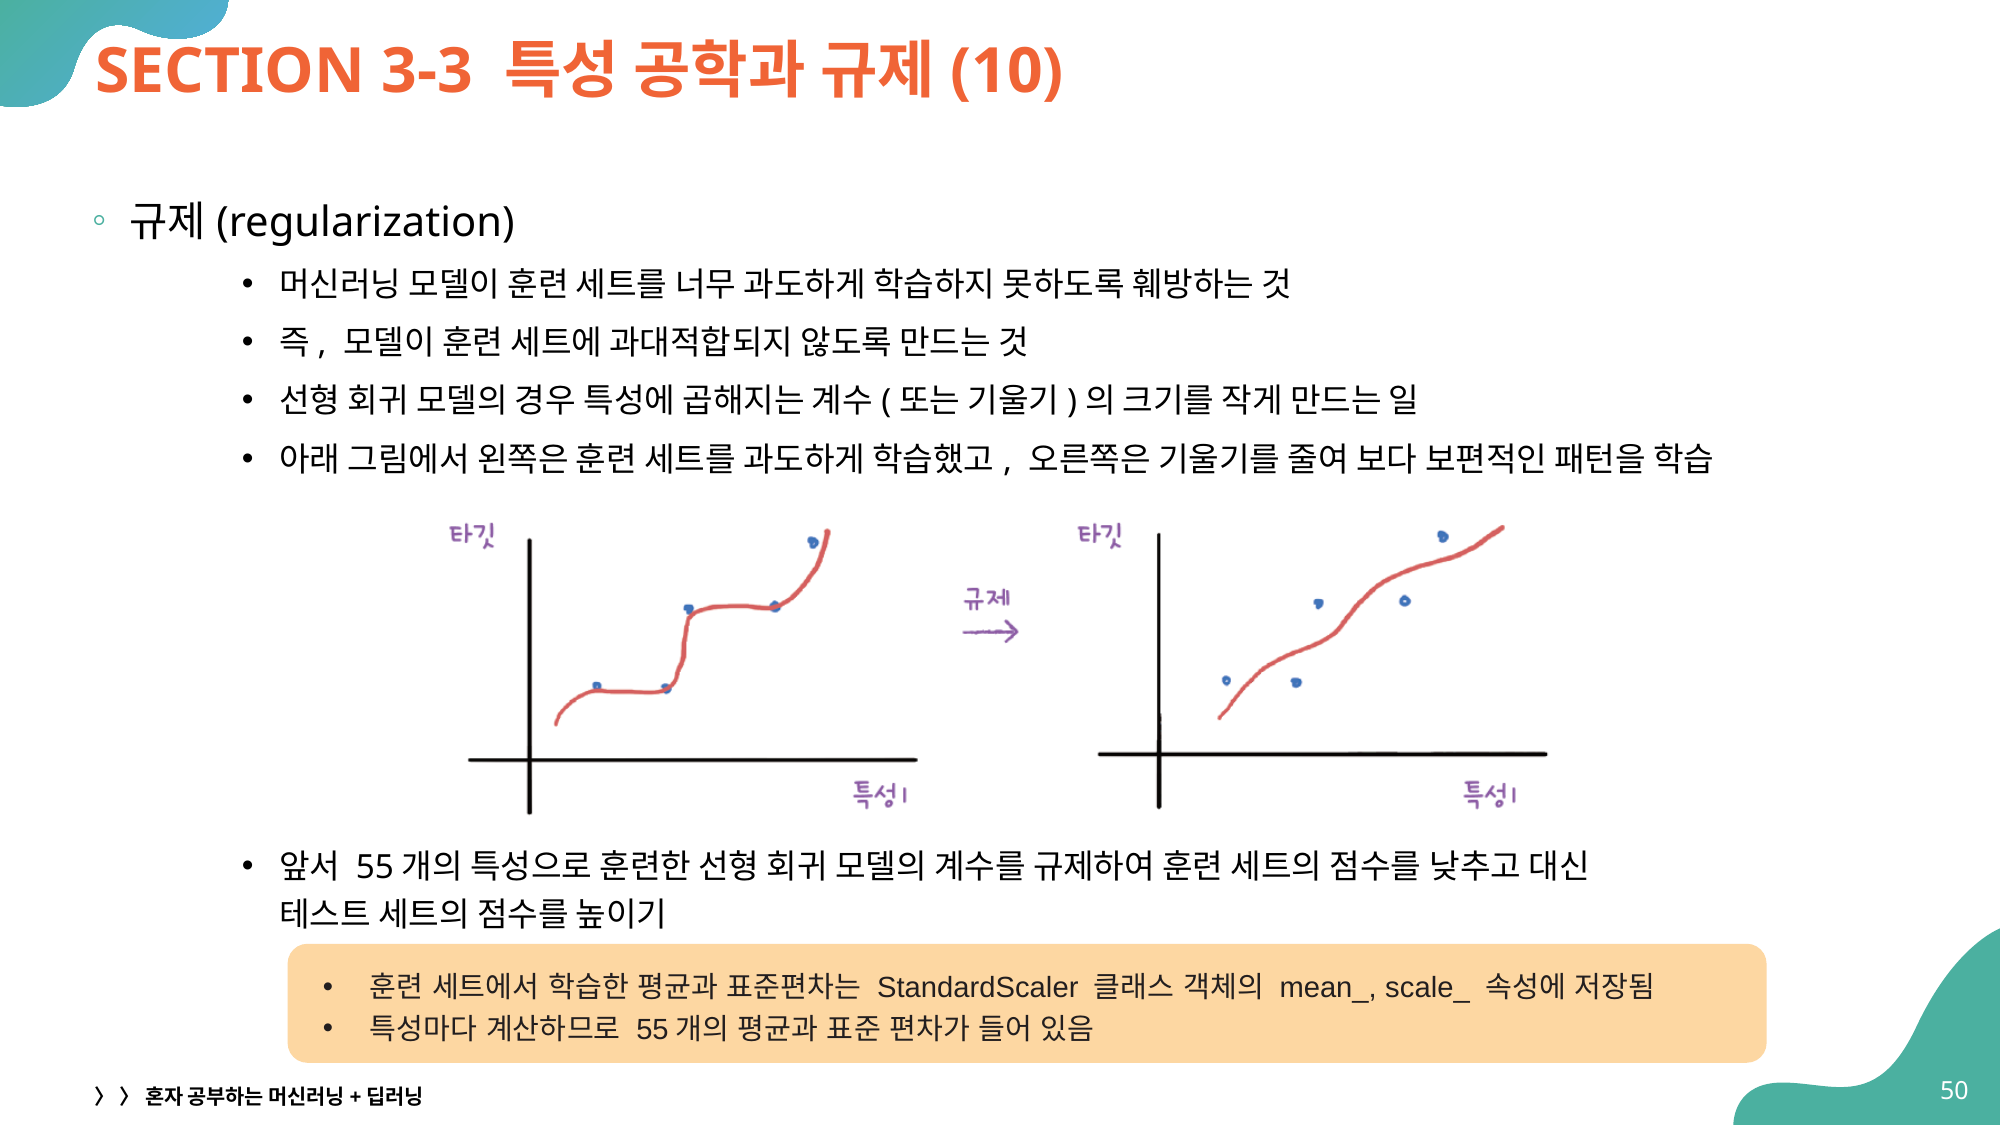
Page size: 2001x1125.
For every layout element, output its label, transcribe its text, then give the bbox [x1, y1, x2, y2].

text_box 훈련 세트에서 학습한 평균과 표준편차는 StandardScaler 클래스 객체의 mean_, scale_ 속성에 저장됨 특성마다 계산하므로 55개의 평균과 표준 편차가 들어 있음 [287, 943, 1767, 1063]
slide_number 50 [1917, 1061, 1984, 1122]
footer 〉 〉 혼자 공부하는 머신러닝+딥러닝 [79, 1078, 755, 1114]
title SECTION 3-3 특성 공학과 규제(10) [79, 17, 1931, 128]
picture [436, 487, 1564, 820]
list 규제(regularization) 머신러닝 모델이 훈련 세트를 너무 과도하게 학습하지 못하도록 훼방하는 것 즉, 모델이 훈련 세트에 과대적합되지 않도록 만드는 것 선형 회귀 모델의 경우 특성에 곱해지는 계수(또는 기울기)의 크기를 작게 만드는 일 아래 그림에서 왼쪽은 훈련 세트를 과도하게 학습했고, 오른쪽은 기울기를 줄여 보다 보편적인 패턴을 학습 앞서 55개의 특성으로 훈련한 선형 회귀 모델의 계수를 규제하여 훈련 세트의 점수를 낮추고 대신 테스트 세트의 점수를 높이기 [76, 177, 1965, 1072]
